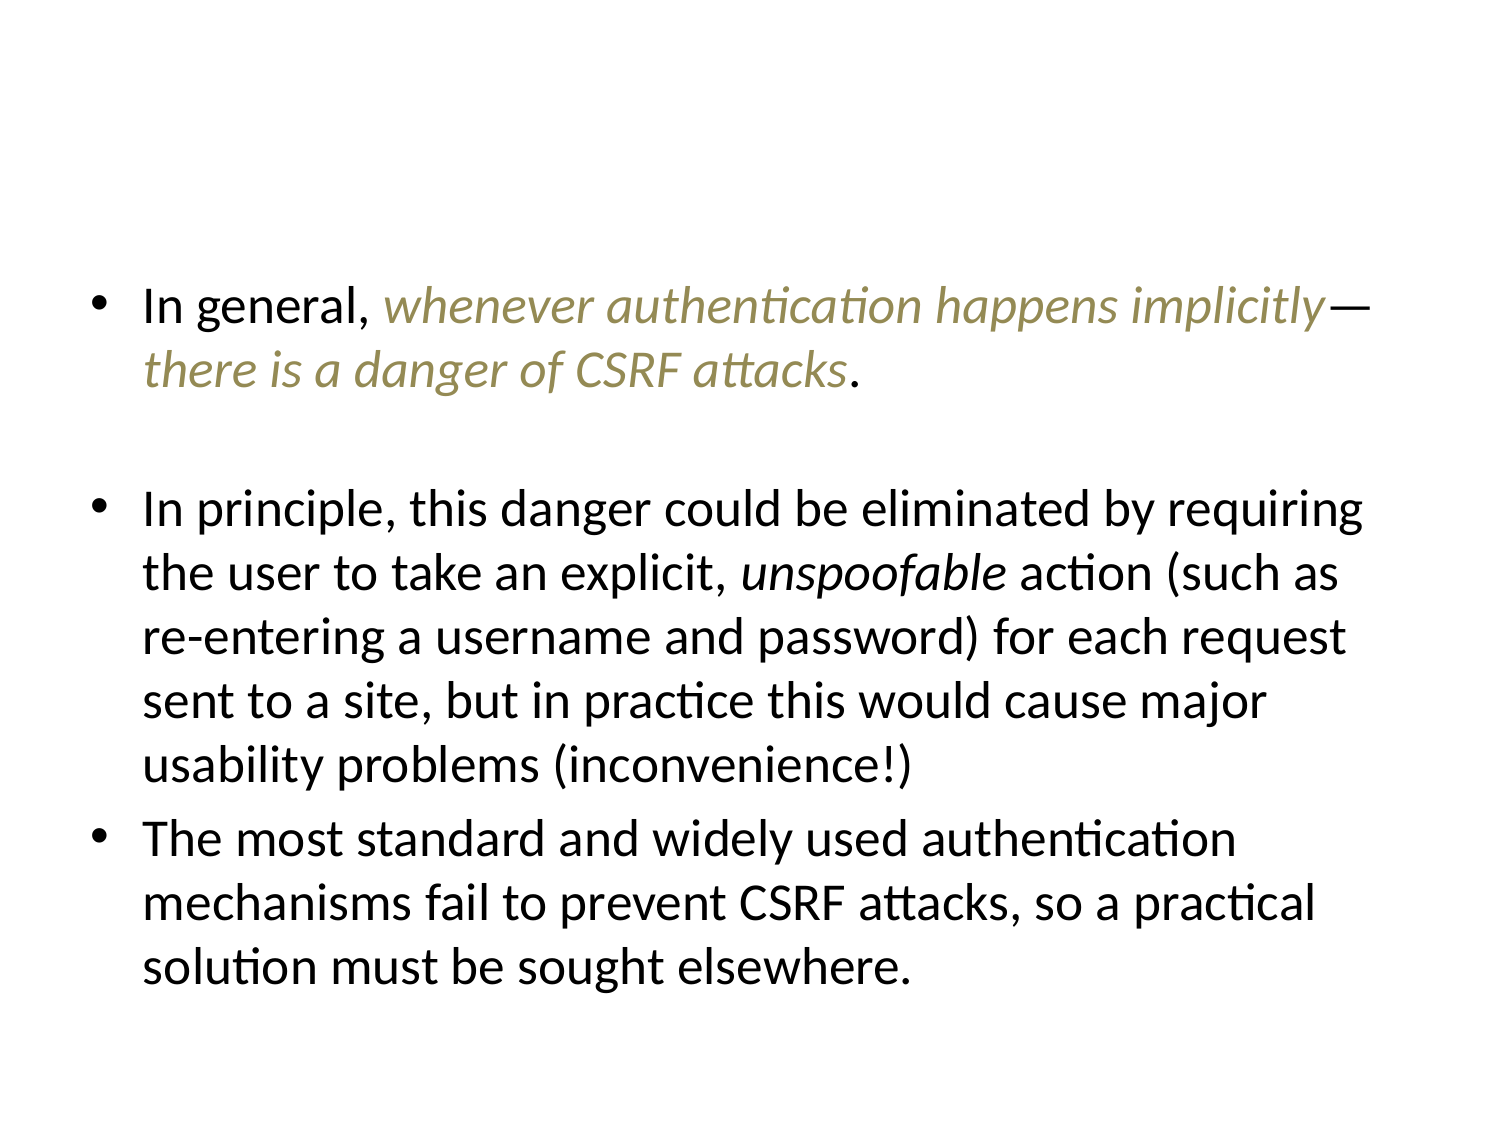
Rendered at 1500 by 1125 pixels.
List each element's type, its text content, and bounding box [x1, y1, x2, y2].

list In general, whenever authentication happens implicitly—there is a danger of CSRF attacks. In principle, this danger could be eliminated by requiring the user to take an explicit, unspoofable action (such as re-entering a username and password) for each request sent to a site, but in practice this would cause major usability problems (inconvenience!) The most standard and widely used authentication mechanisms fail to prevent CSRF attacks, so a practical solution must be sought elsewhere. [75, 262, 1425, 1005]
